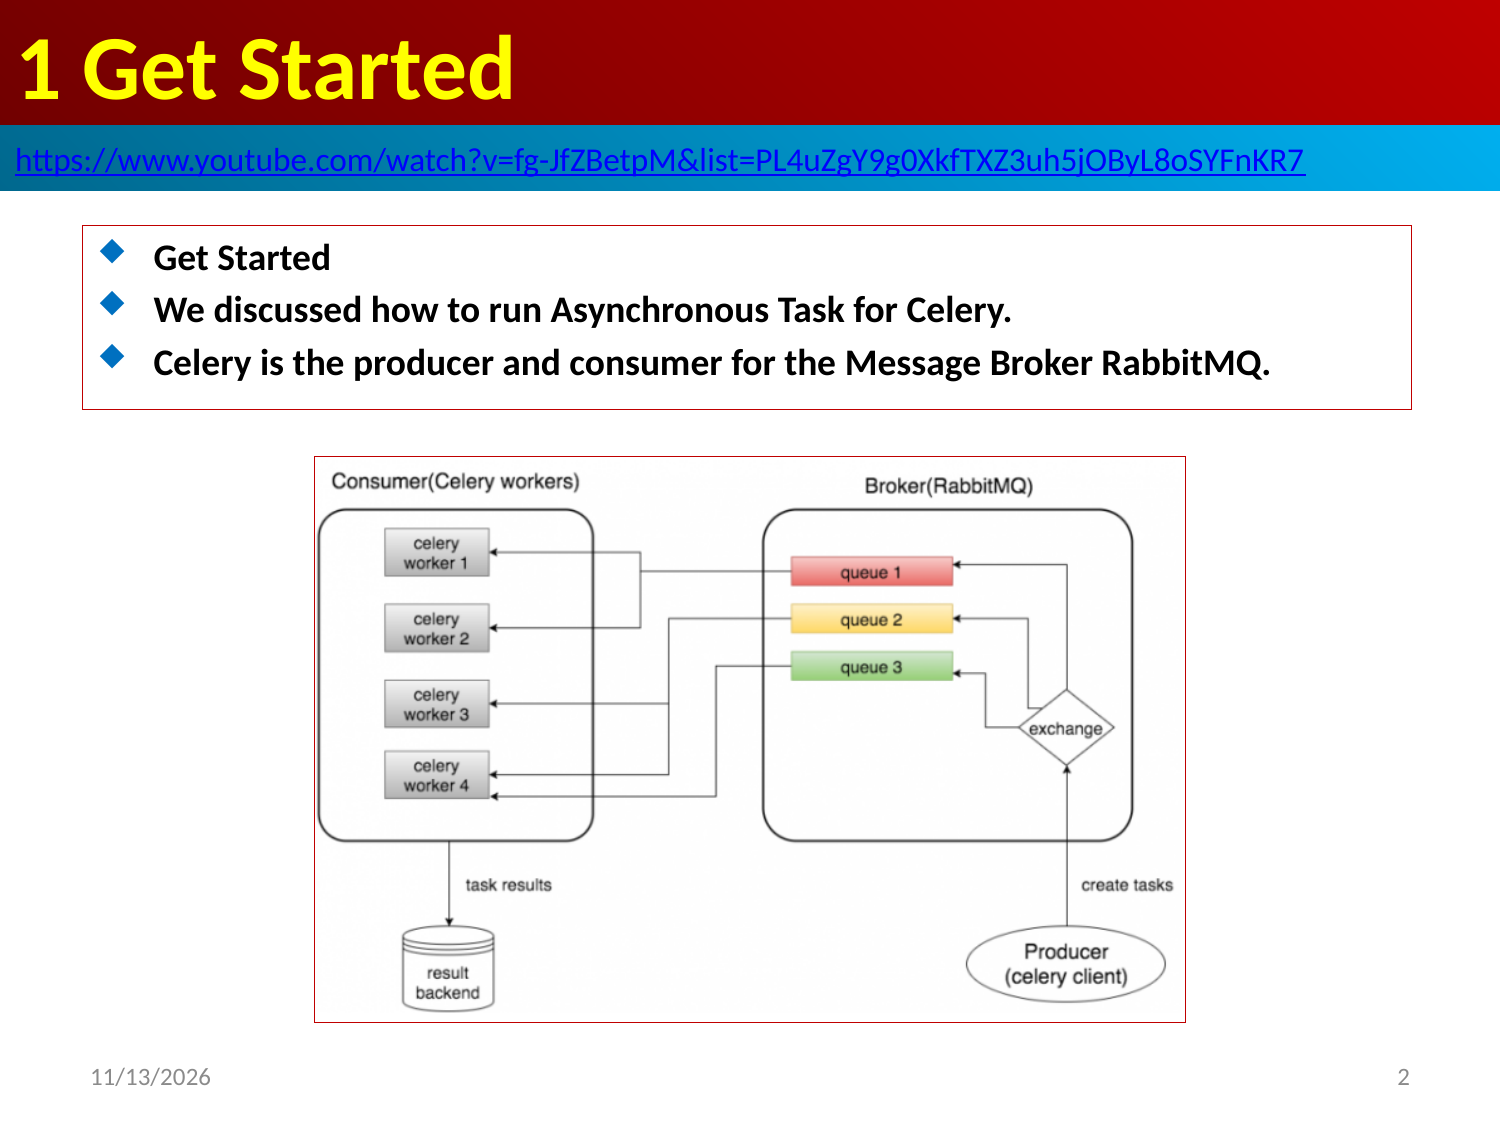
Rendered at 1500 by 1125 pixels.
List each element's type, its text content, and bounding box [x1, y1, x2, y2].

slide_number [75, 1042, 425, 1109]
text_box https://www.youtube.com/watch?v=fg-JfZBetpM&list=PL4uZgY9g0XkfTXZ3uh5jOByL8oSYFnKR7 [0, 125, 1500, 191]
slide_number 2 [1074, 1042, 1425, 1109]
picture [313, 455, 1187, 1023]
subtitle Get Started We discussed how to run Asynchronous Task for Celery. Celery is the producer and consumer for the Message Broker RabbitMQ. [82, 225, 1412, 410]
title 1 Get Started [0, 0, 1500, 125]
